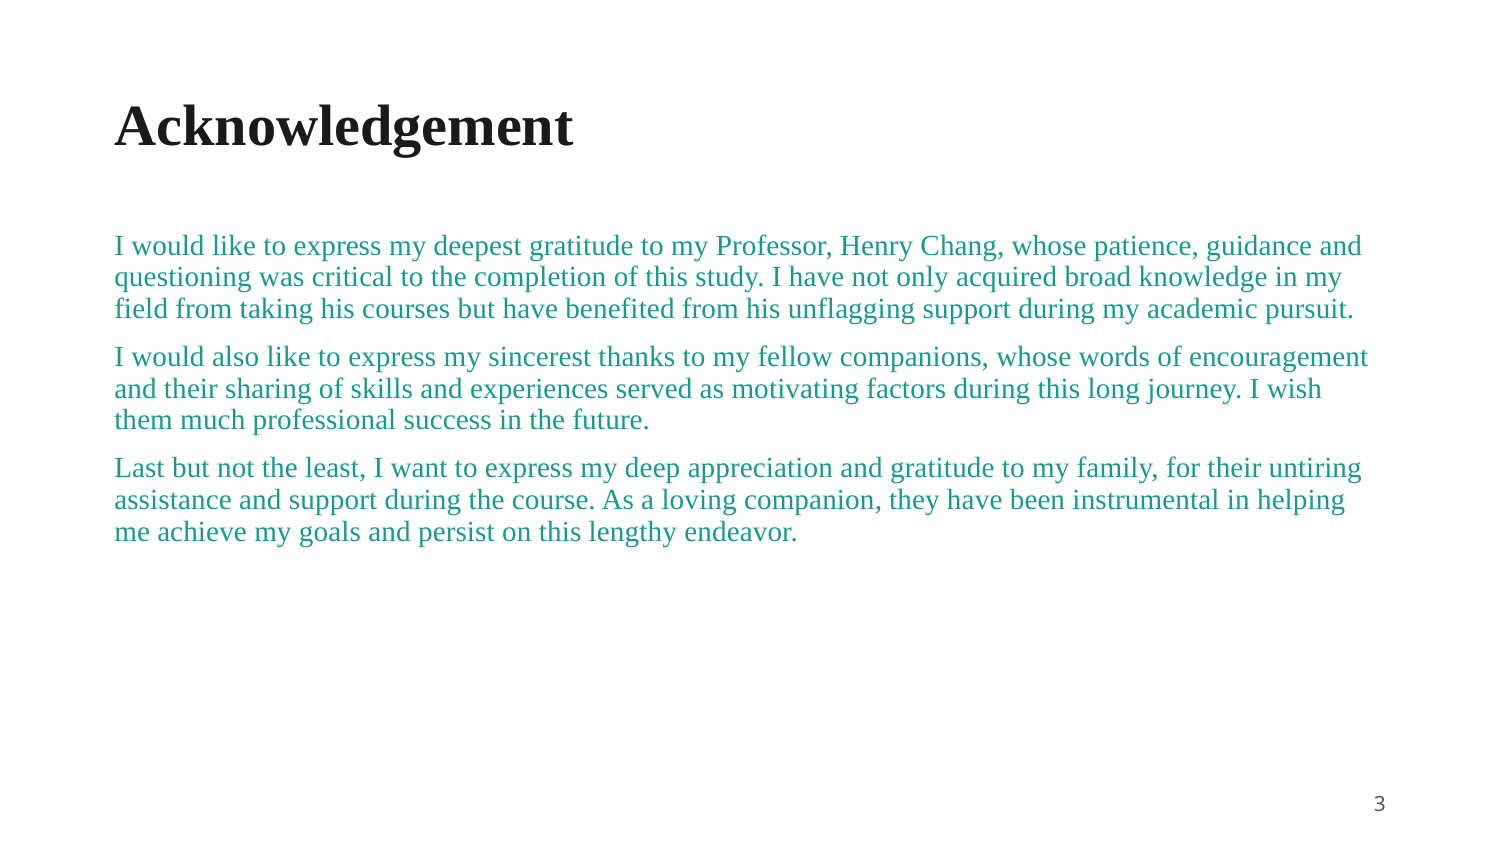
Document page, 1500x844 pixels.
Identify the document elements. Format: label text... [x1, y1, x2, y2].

title Acknowledgement [103, 44, 1397, 208]
list I would like to express my deepest gratitude to my Professor, Henry Chang, whose patience, guidance and questioning was critical to the completion of this study. I have not only acquired broad knowledge in my field from taking his courses but have benefited from his unflagging support during my academic pursuit. I would also like to express my sincerest thanks to my fellow companions, whose words of encouragement and their sharing of skills and experiences served as motivating factors during this long journey. I wish them much professional success in the future. Last but not the least, I want to express my deep appreciation and gratitude to my family, for their untiring assistance and support during the course. As a loving companion, they have been instrumental in helping me achieve my goals and persist on this lengthy endeavor. [103, 224, 1397, 760]
slide_number ‹#› [1059, 782, 1397, 827]
